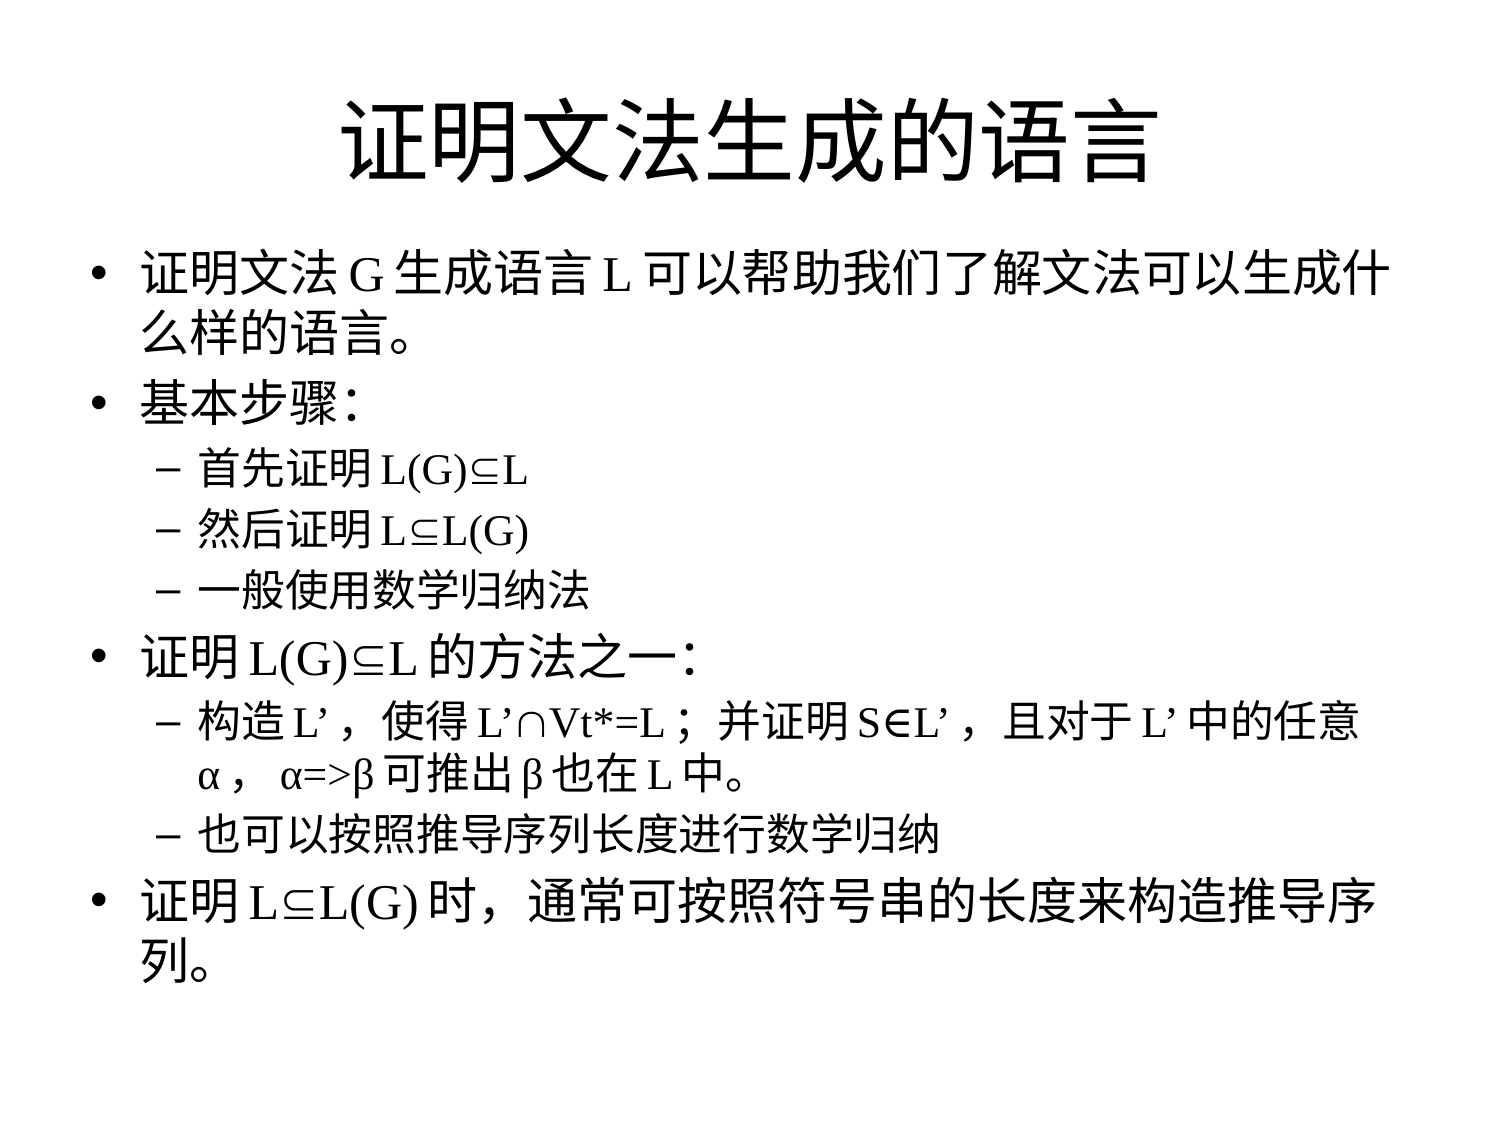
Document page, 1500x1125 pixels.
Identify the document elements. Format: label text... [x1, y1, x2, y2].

list 证明文法G生成语言L可以帮助我们了解文法可以生成什么样的语言。 基本步骤： 首先证明L(G)L 然后证明LL(G) 一般使用数学归纳法 证明L(G)L的方法之一： 构造L’，使得L’Vt*=L；并证明S∈L’，且对于L’中的任意α，α=>β可推出β也在L中。 也可以按照推导序列长度进行数学归纳 证明LL(G)时，通常可按照符号串的长度来构造推导序列。 [75, 234, 1425, 1005]
title 证明文法生成的语言 [75, 45, 1425, 233]
